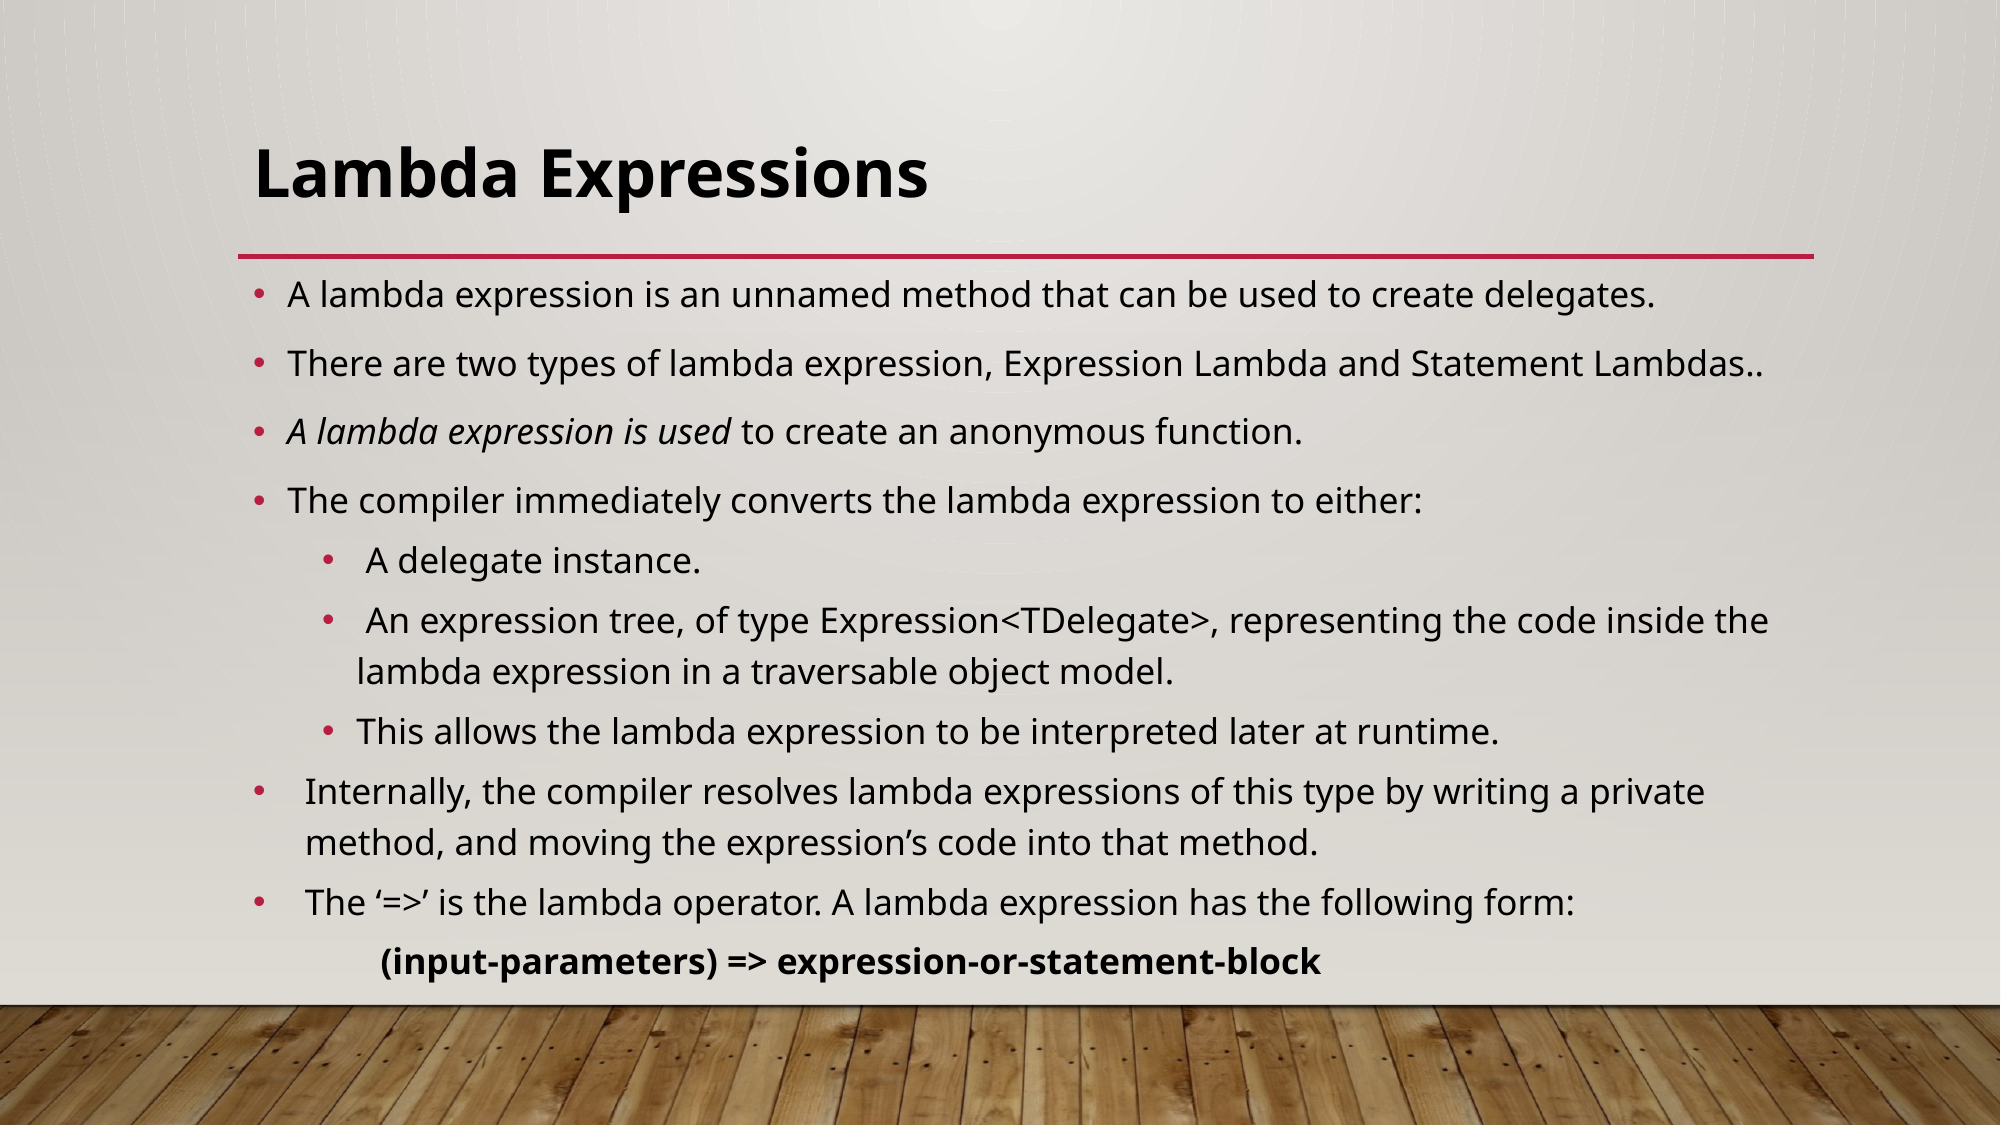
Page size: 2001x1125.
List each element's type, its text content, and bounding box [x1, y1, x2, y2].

picture [0, 1005, 2000, 1125]
title Lambda Expressions [238, 131, 1814, 256]
list A lambda expression is an unnamed method that can be used to create delegates. There are two types of lambda expression, Expression Lambda and Statement Lambdas.. A lambda expression is used to create an anonymous function. The compiler immediately converts the lambda expression to either: A delegate instance. An expression tree, of type Expression<TDelegate>, representing the code inside the lambda expression in a traversable object model. This allows the lambda expression to be interpreted later at runtime. Internally, the compiler resolves lambda expressions of this type by writing a private method, and moving the expression’s code into that method. The ‘=>’ is the lambda operator. A lambda expression has the following form: (input-parameters) => expression-or-statement-block [238, 256, 1814, 1000]
